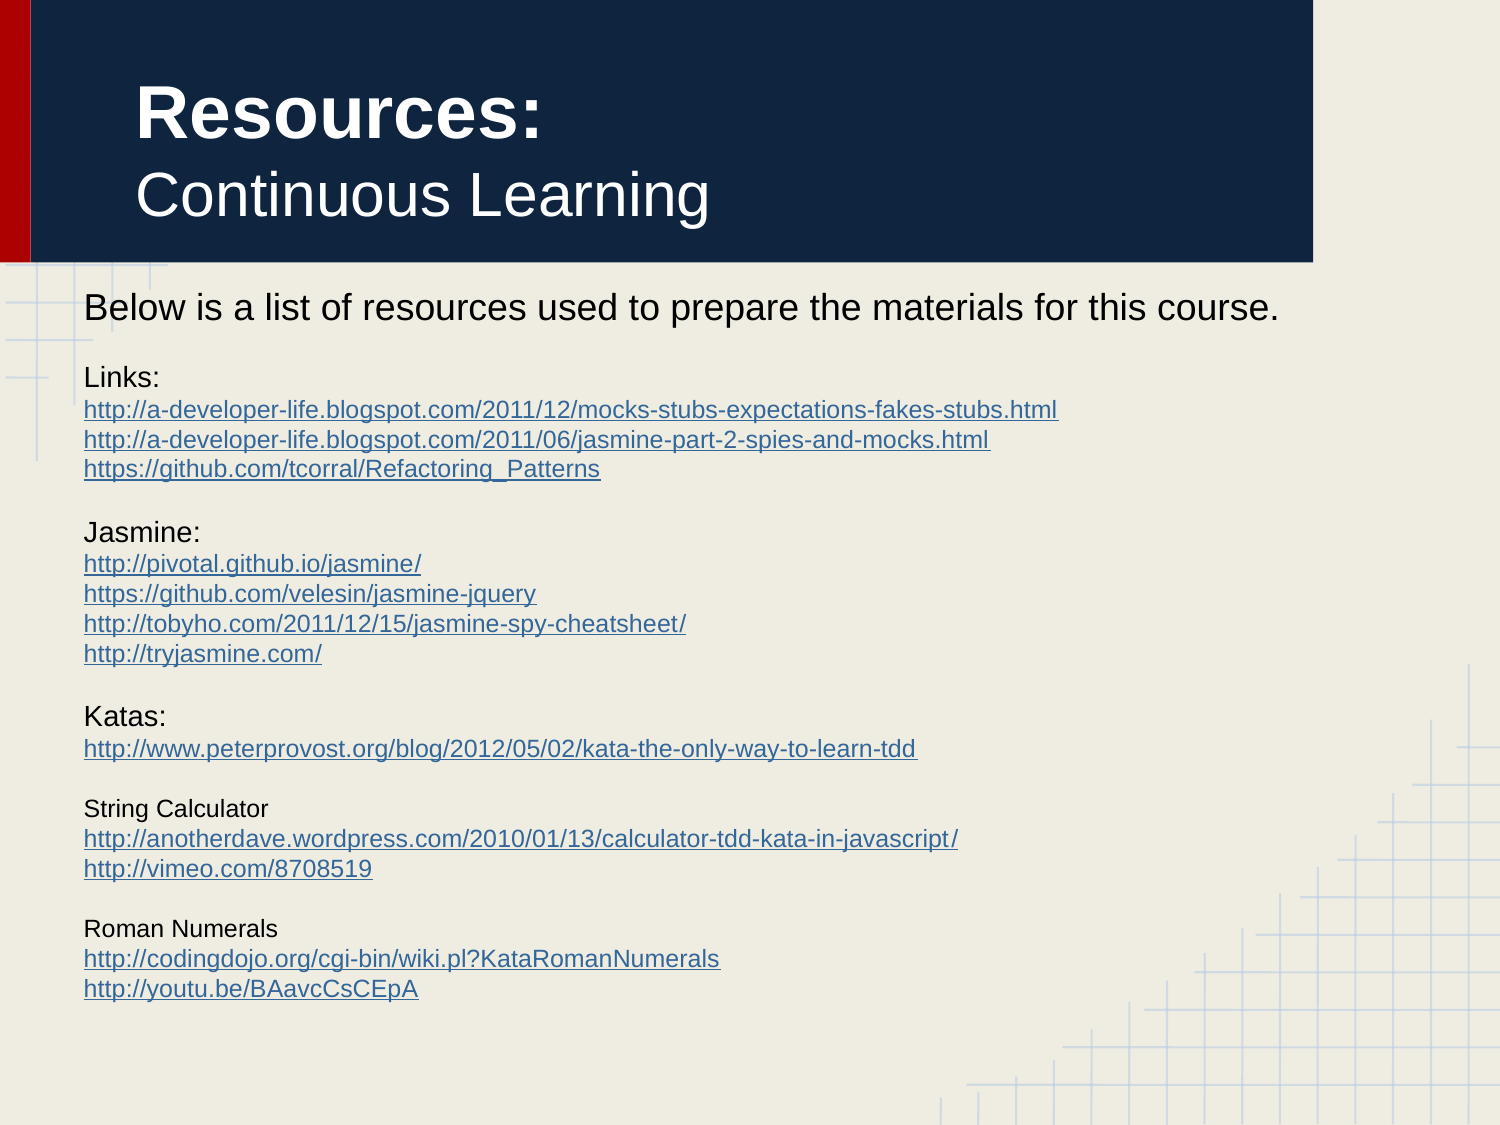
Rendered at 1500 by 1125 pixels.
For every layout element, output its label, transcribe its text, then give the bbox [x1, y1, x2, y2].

list Below is a list of resources used to prepare the materials for this course. Links: http://a-developer-life.blogspot.com/2011/12/mocks-stubs-expectations-fakes-stubs.html http://a-developer-life.blogspot.com/2011/06/jasmine-part-2-spies-and-mocks.html https://github.com/tcorral/Refactoring_Patterns Jasmine: http://pivotal.github.io/jasmine/ https://github.com/velesin/jasmine-jquery http://tobyho.com/2011/12/15/jasmine-spy-cheatsheet/ http://tryjasmine.com/ Katas: http://www.peterprovost.org/blog/2012/05/02/kata-the-only-way-to-learn-tdd String Calculator http://anotherdave.wordpress.com/2010/01/13/calculator-tdd-kata-in-javascript/ http://vimeo.com/8708519 Roman Numerals http://codingdojo.org/cgi-bin/wiki.pl?KataRomanNumerals http://youtu.be/BAavcCsCEpA [50, 268, 1475, 1125]
title Resources: Continuous Learning [75, 22, 1418, 244]
